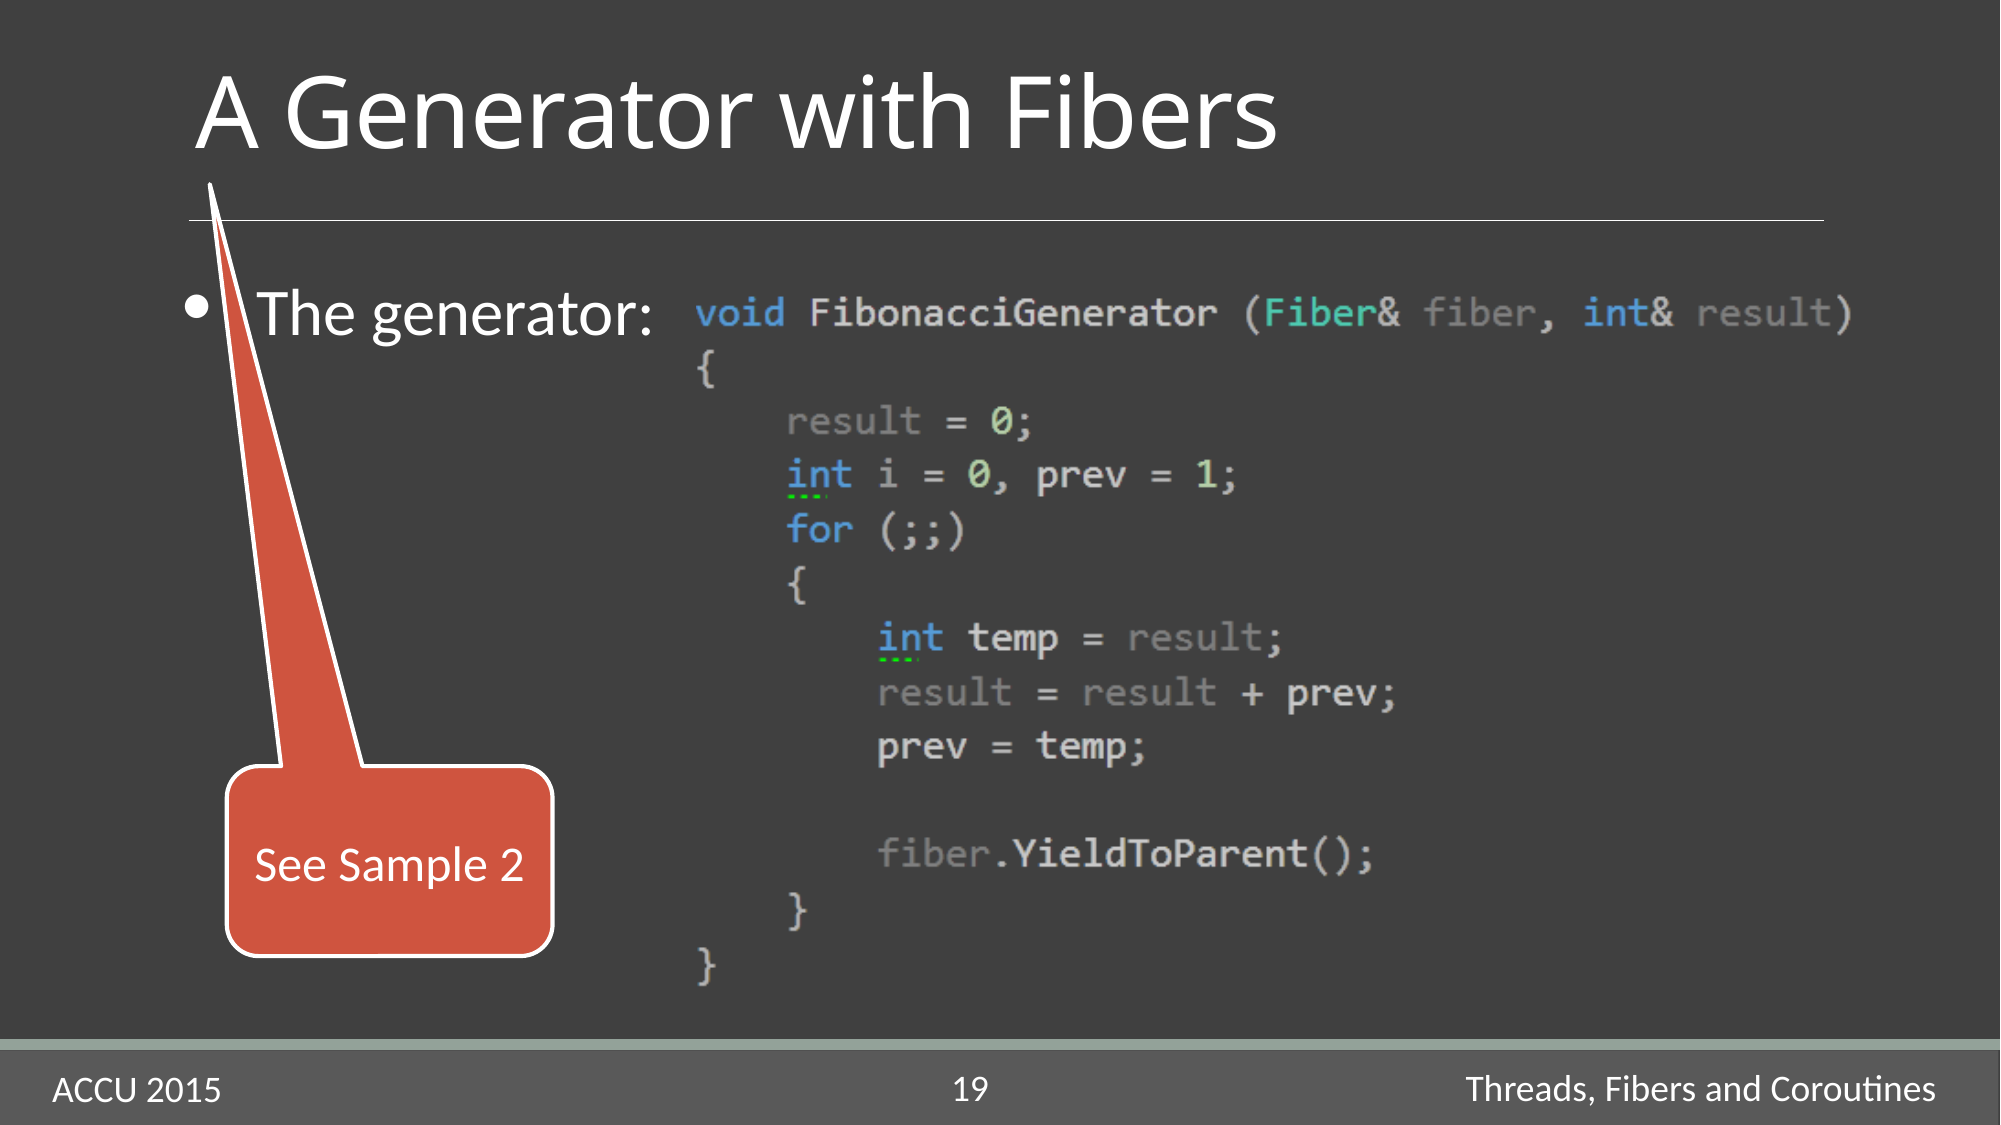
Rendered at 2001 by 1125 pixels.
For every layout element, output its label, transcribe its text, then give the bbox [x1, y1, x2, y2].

picture [695, 286, 1859, 1012]
list The generator: [180, 261, 1915, 1001]
text_box See Sample 2 [207, 182, 555, 959]
title A Generator with Fibers [180, 33, 1830, 177]
text_box Threads, Fibers and Coroutines [1216, 1056, 1952, 1117]
